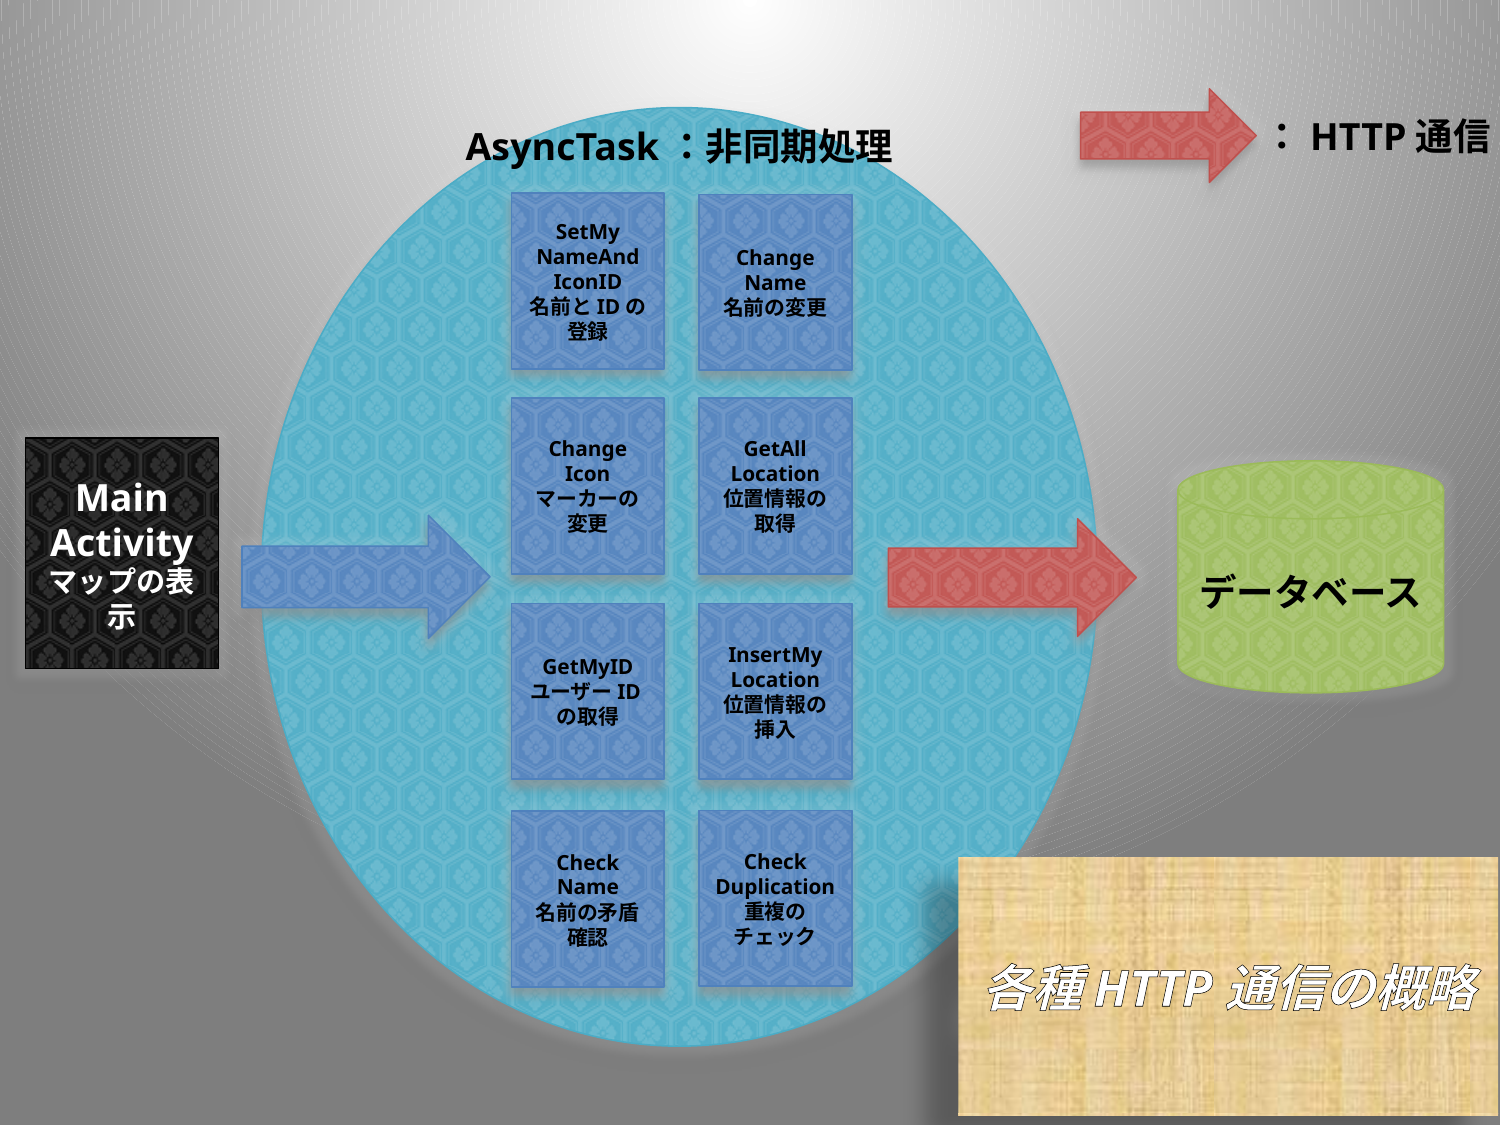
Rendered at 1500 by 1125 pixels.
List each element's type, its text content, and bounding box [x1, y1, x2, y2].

text_box Change Name 名前の変更 [698, 194, 853, 371]
text_box Change Icon マーカーの変更 [511, 397, 665, 575]
text_box Check Duplication 重複のチェック [698, 810, 853, 987]
text_box [887, 518, 1137, 638]
text_box Main Activity マップの表示 [25, 437, 219, 669]
text_box [1079, 88, 1257, 184]
text_box データベース [1177, 460, 1445, 694]
text_box [262, 176, 1095, 1047]
text_box GetMyID ユーザーIDの取得 [511, 603, 665, 780]
text_box InsertMy Location 位置情報の挿入 [698, 603, 853, 780]
text_box [241, 514, 491, 640]
text_box 各種HTTP通信の概略 [957, 856, 1499, 1116]
text_box ：HTTP通信 [1248, 105, 1500, 165]
text_box SetMy NameAnd IconID 名前とIDの登録 [511, 192, 665, 370]
text_box AsyncTask：非同期処理 [450, 115, 908, 176]
text_box GetAll Location 位置情報の取得 [698, 397, 853, 575]
text_box [601, 106, 758, 115]
text_box Check Name 名前の矛盾確認 [511, 810, 665, 988]
